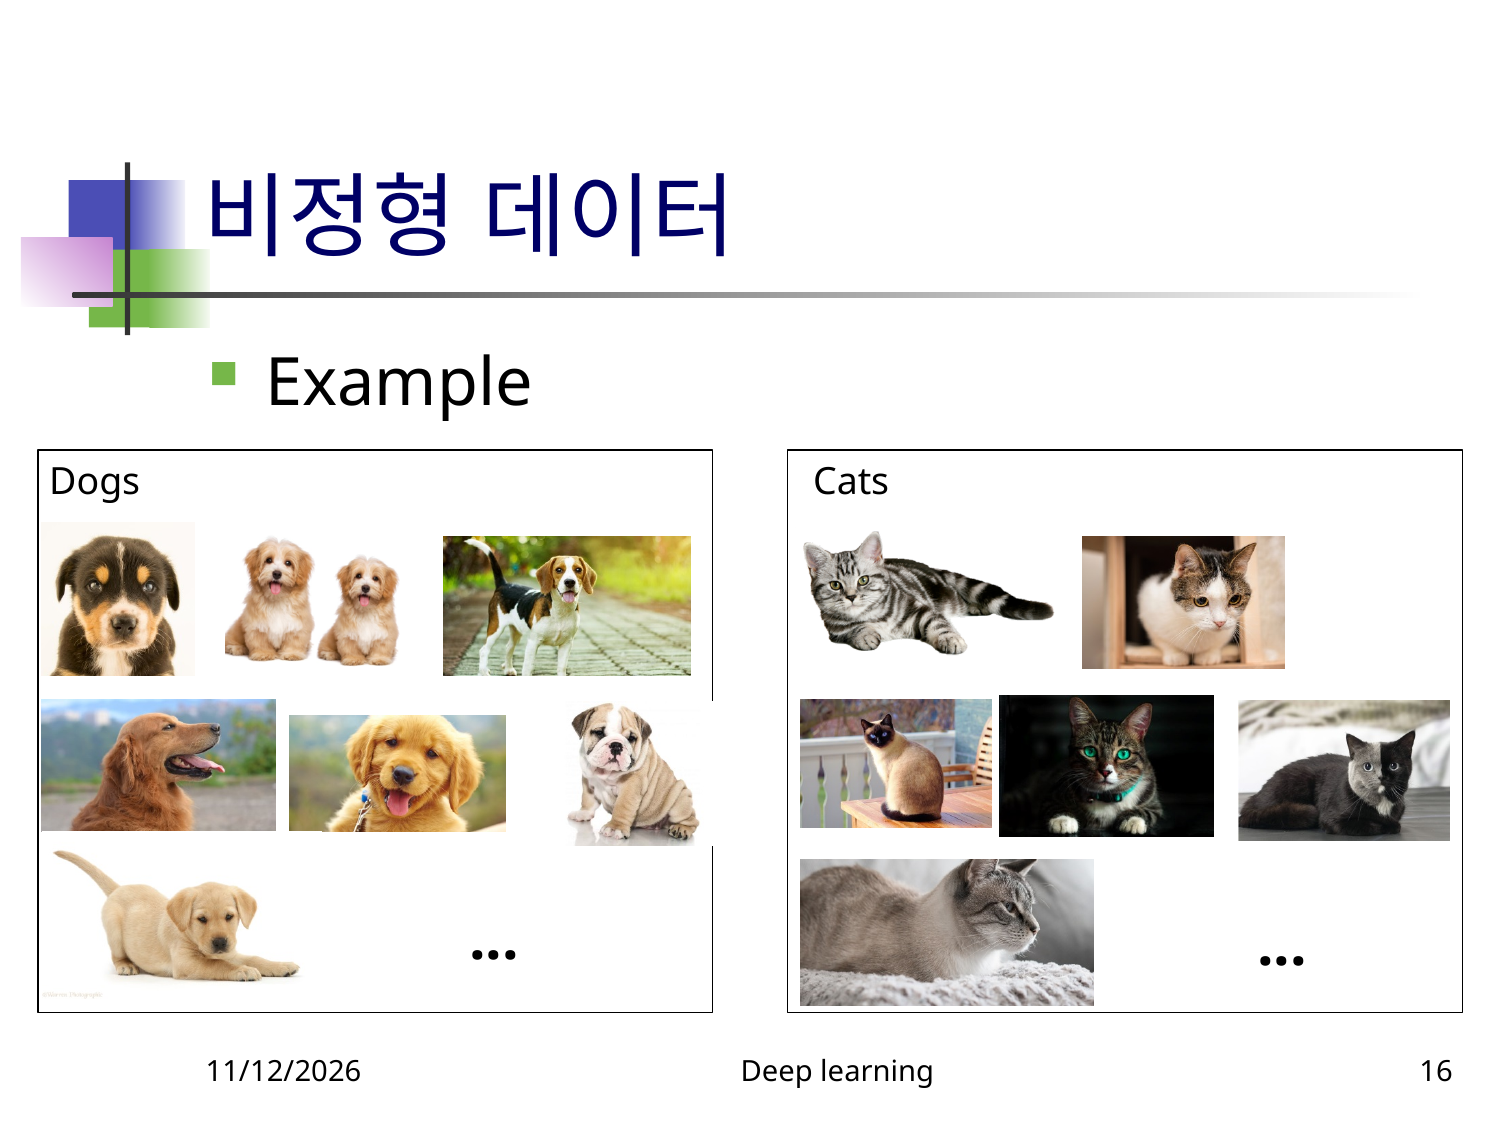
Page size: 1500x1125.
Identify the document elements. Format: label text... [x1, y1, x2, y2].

list Example [193, 331, 1469, 1006]
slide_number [190, 1024, 504, 1100]
title 비정형 데이터 [188, 35, 1468, 275]
slide_number 16 [1155, 1024, 1468, 1100]
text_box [37, 449, 1463, 1013]
footer Deep learning [600, 1024, 1075, 1100]
